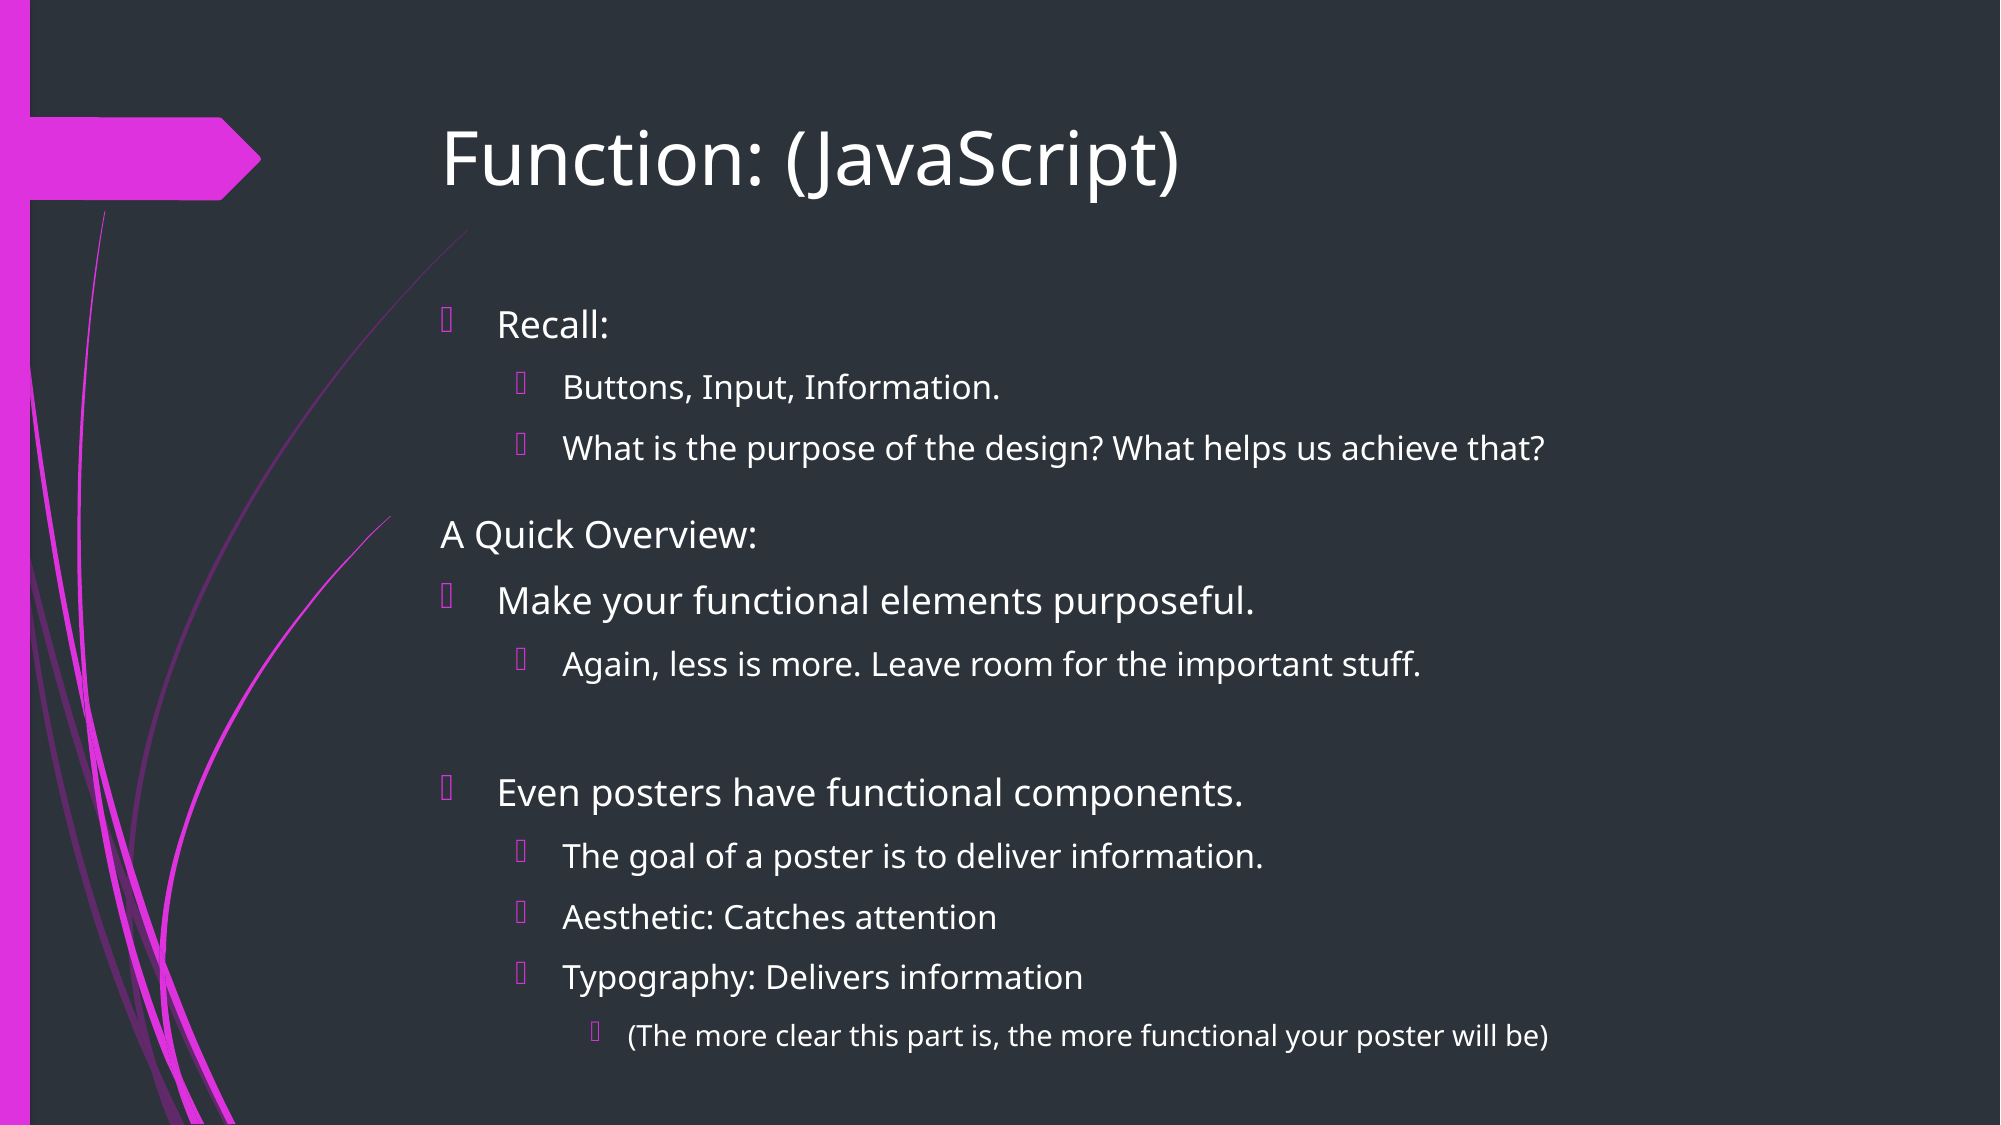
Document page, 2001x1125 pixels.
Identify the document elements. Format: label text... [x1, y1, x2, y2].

title Function: (JavaScript) [425, 102, 1888, 293]
text_box Recall: Buttons, Input, Information. What is the purpose of the design? What helps us achieve that? [425, 293, 1888, 503]
text_box A Quick Overview: Make your functional elements purposeful. Again, less is more. Leave room for the important stuff. Even posters have functional components. The goal of a poster is to deliver information. Aesthetic: Catches attention Typography: Delivers information (The more clear this part is, the more functional your poster will be) [425, 503, 1888, 1066]
